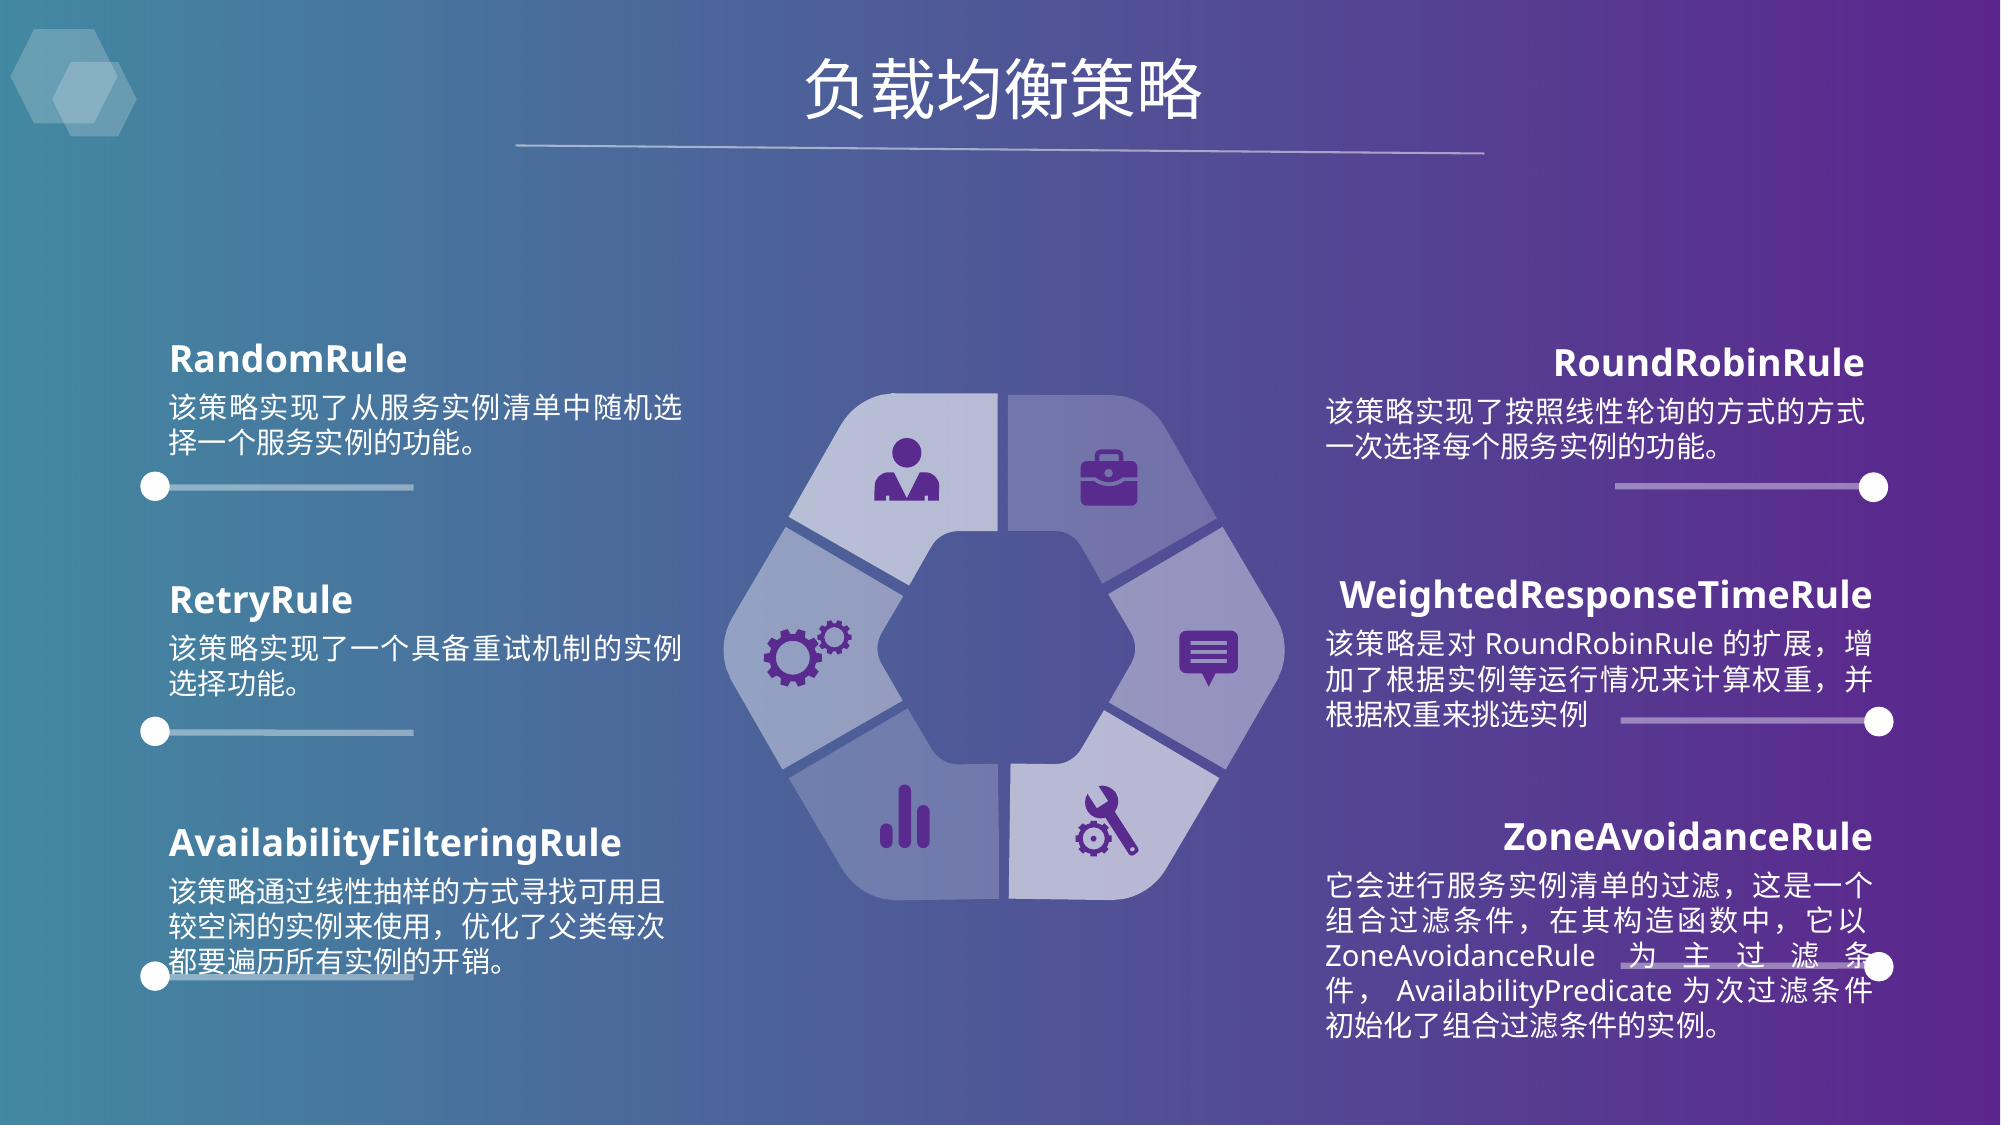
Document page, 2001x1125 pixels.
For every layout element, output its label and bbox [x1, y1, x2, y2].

text_box [153, 567, 699, 709]
text_box [1080, 449, 1138, 506]
text_box [153, 327, 699, 468]
text_box [763, 619, 852, 687]
text_box [1108, 526, 1285, 770]
text_box [140, 472, 170, 501]
text_box [1310, 805, 1889, 1052]
picture [0, 0, 2001, 1125]
text_box [874, 437, 940, 501]
text_box [140, 716, 170, 747]
text_box [1007, 394, 1217, 584]
text_box [1310, 331, 1881, 472]
text_box [10, 28, 1996, 154]
text_box [788, 393, 998, 586]
text_box [153, 811, 683, 988]
text_box [788, 708, 999, 901]
text_box [1008, 710, 1220, 901]
text_box [1075, 784, 1140, 857]
text_box [1179, 630, 1239, 687]
text_box [1858, 476, 1889, 503]
text_box [1310, 563, 1889, 740]
text_box [723, 526, 904, 770]
text_box [140, 963, 149, 990]
text_box [879, 784, 930, 849]
